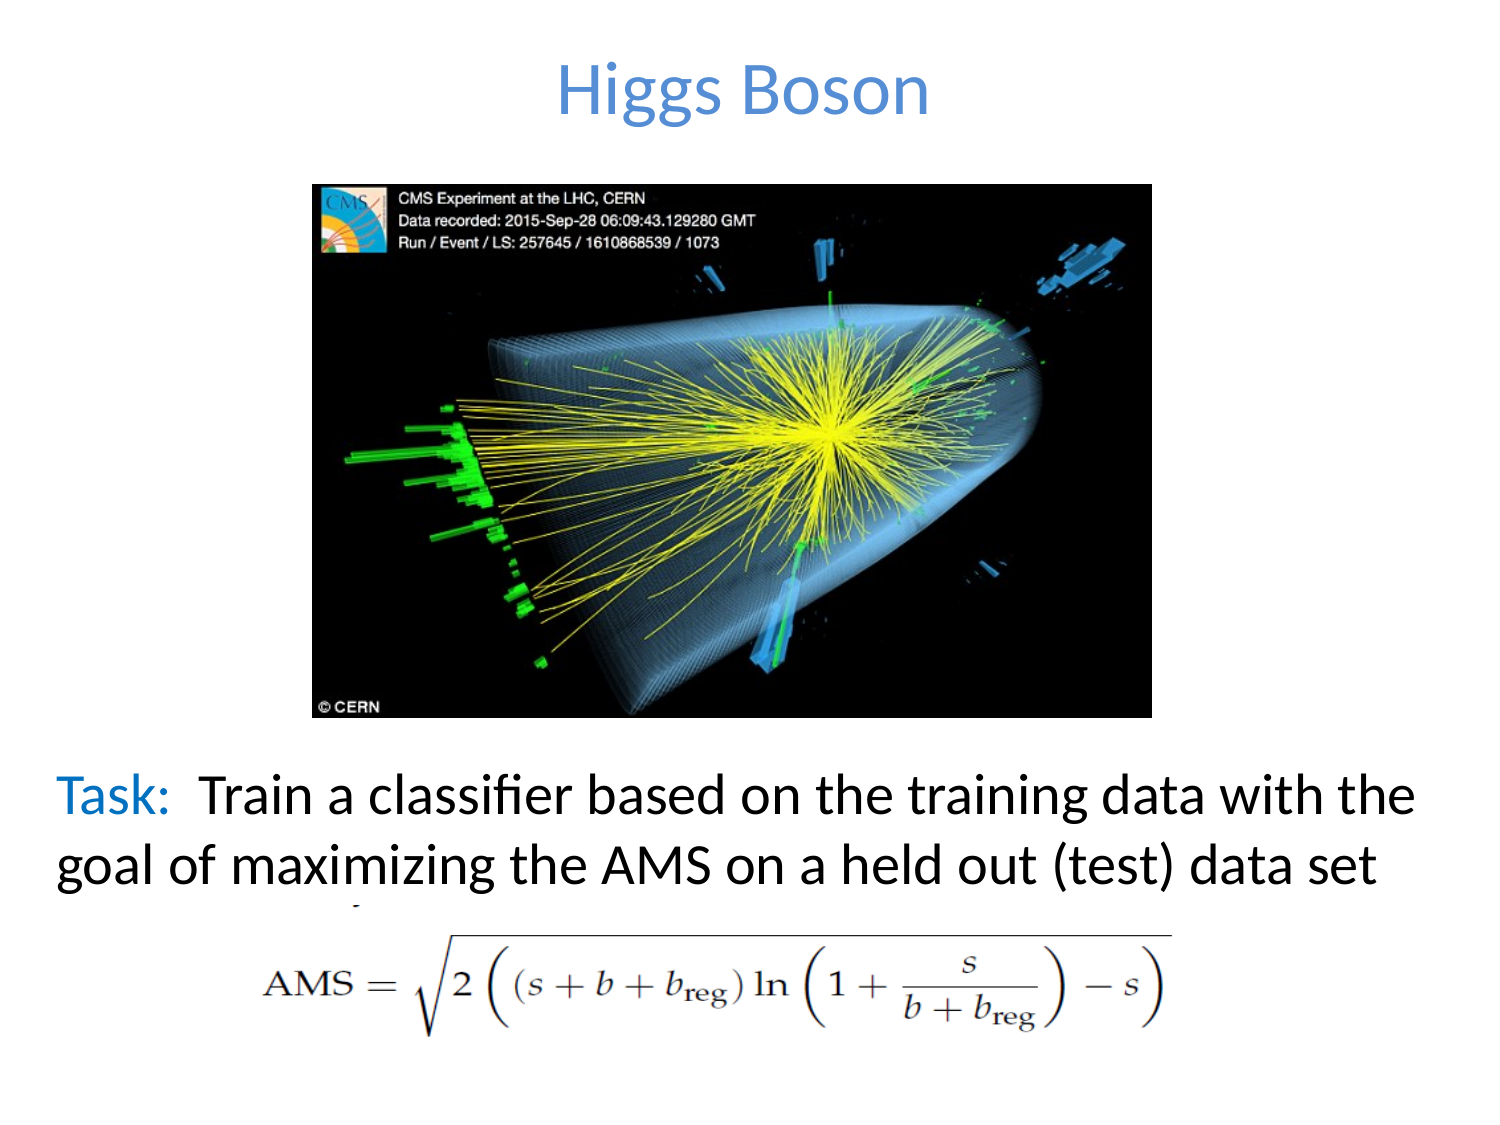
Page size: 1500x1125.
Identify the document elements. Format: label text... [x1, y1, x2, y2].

title Higgs Boson [69, 30, 1420, 138]
picture [312, 184, 1152, 718]
picture [241, 904, 1223, 1050]
text_box Task: Train a classifier based on the training data with the goal of maximizing the AMS on a held out (test) data set [41, 748, 1447, 904]
